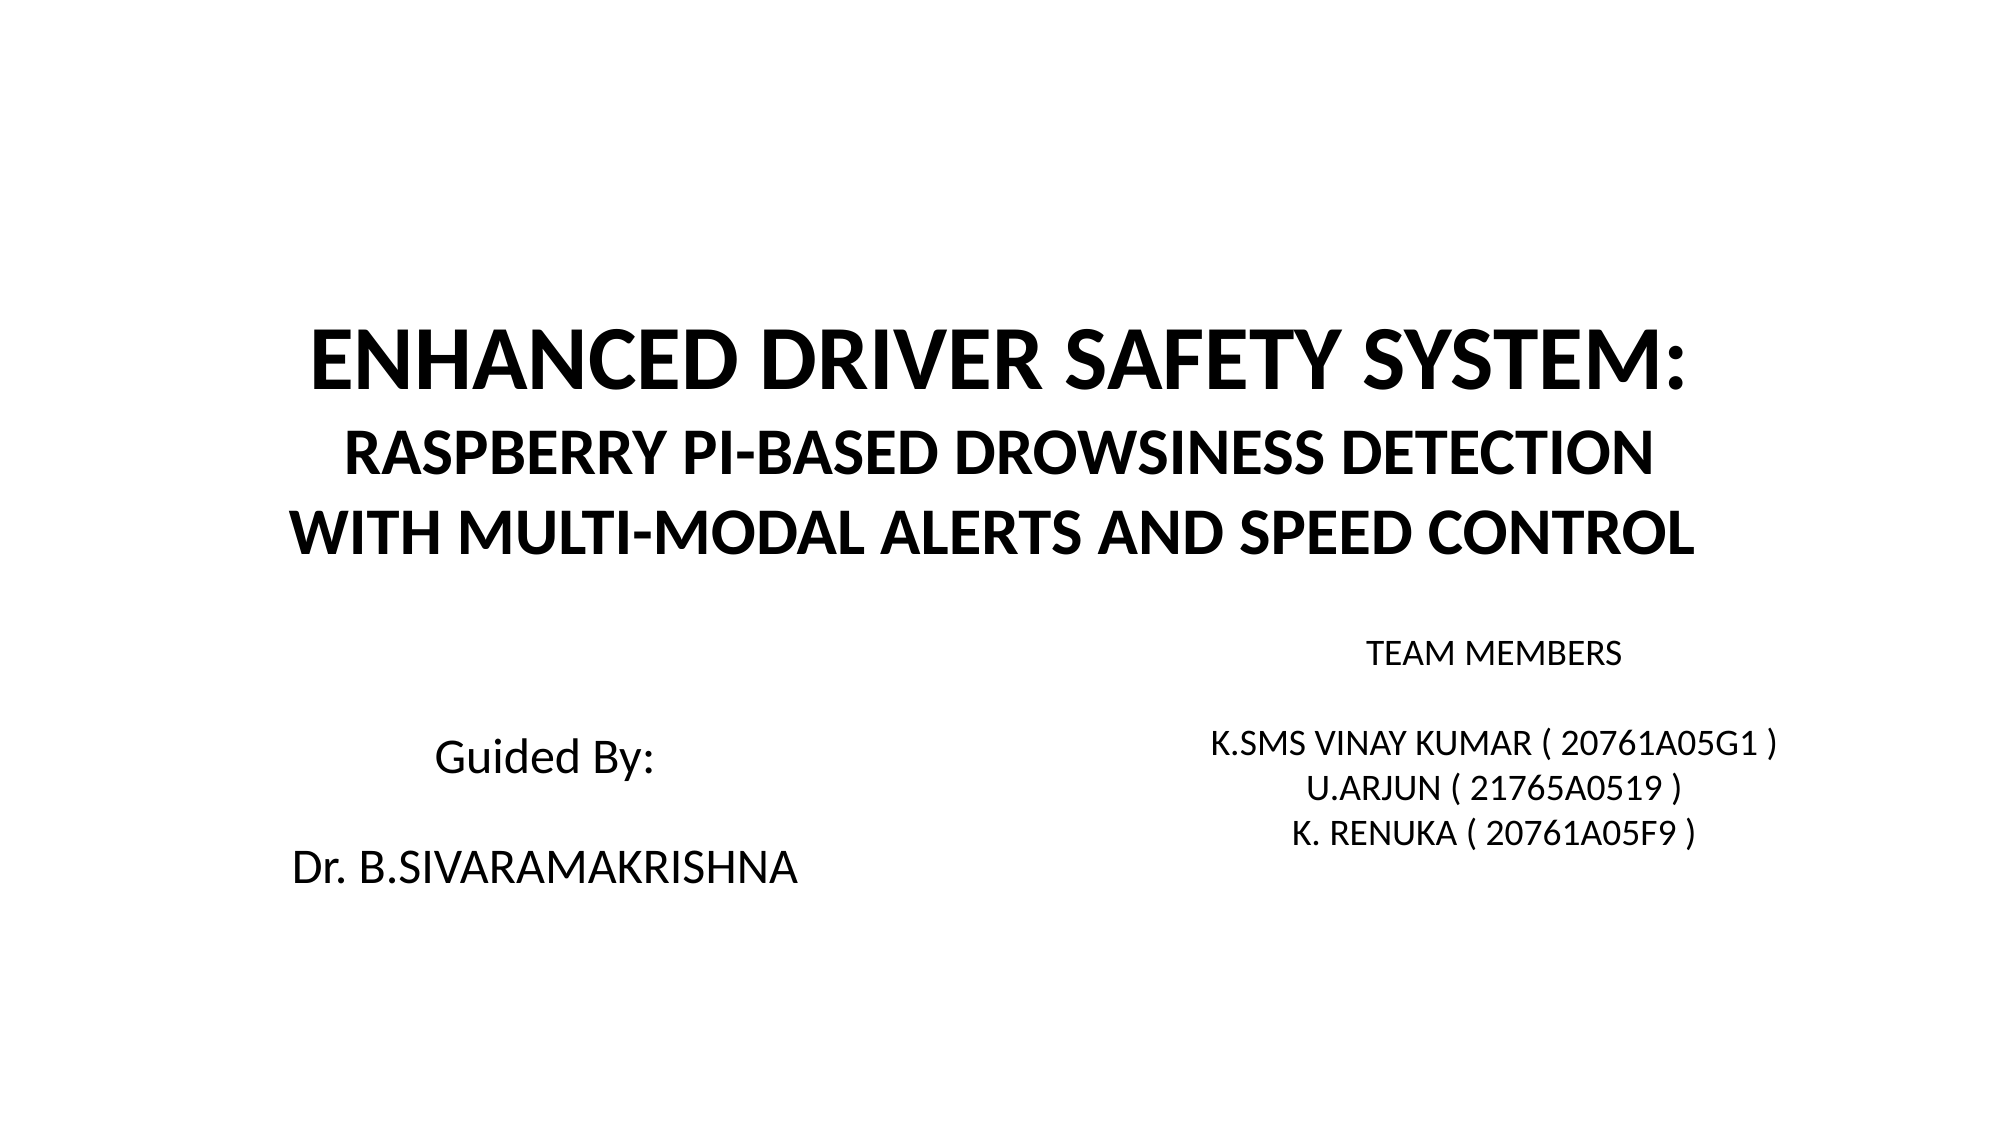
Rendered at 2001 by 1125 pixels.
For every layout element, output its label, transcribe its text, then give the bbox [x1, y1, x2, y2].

subtitle Guided By: Dr. B.SIVARAMAKRISHNA [249, 685, 841, 863]
title Enhanced Driver Safety System: Raspberry Pi-based Drowsiness Detection With Multi-modal Alerts And Speed Control [249, 184, 1750, 576]
text_box TEAM MEMBERS K.SMS VINAY KUMAR ( 20761A05G1 ) U.ARJUN ( 21765A0519 ) K. RENUKA ( 20761A05F9 ) [1159, 620, 1829, 860]
